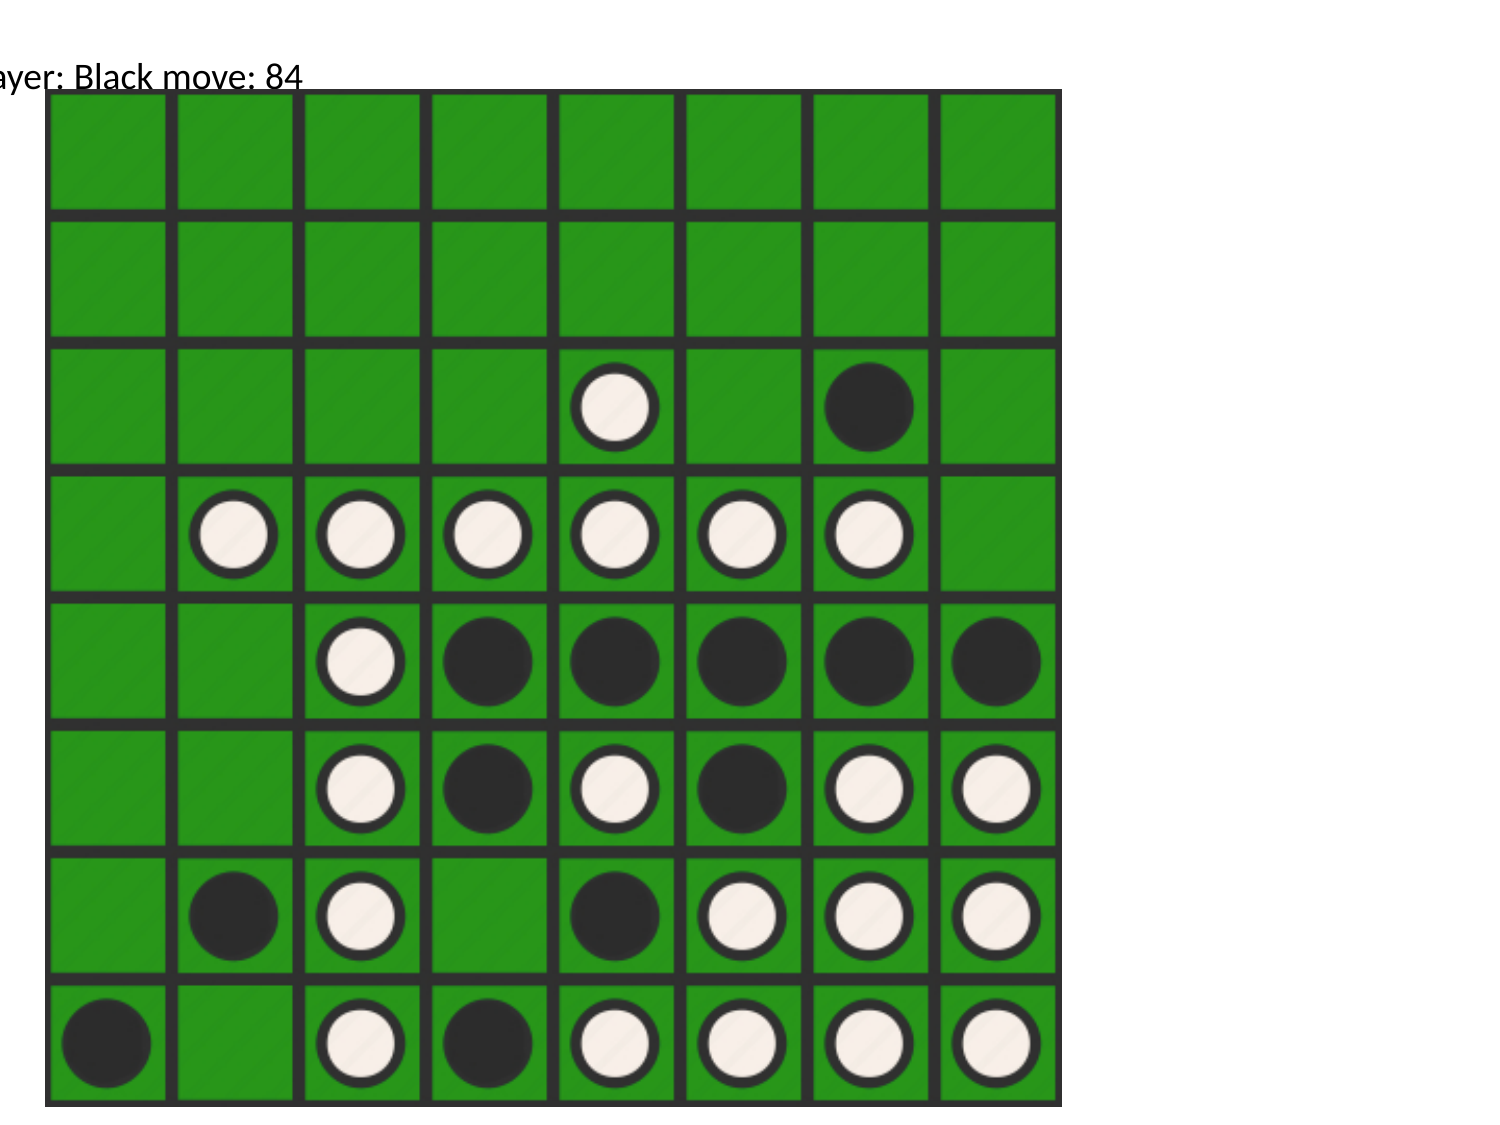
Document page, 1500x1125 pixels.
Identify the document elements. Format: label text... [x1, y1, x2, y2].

text_box turn: 29 player: Black move: 84 [0, 44, 319, 105]
picture [44, 89, 1062, 1107]
